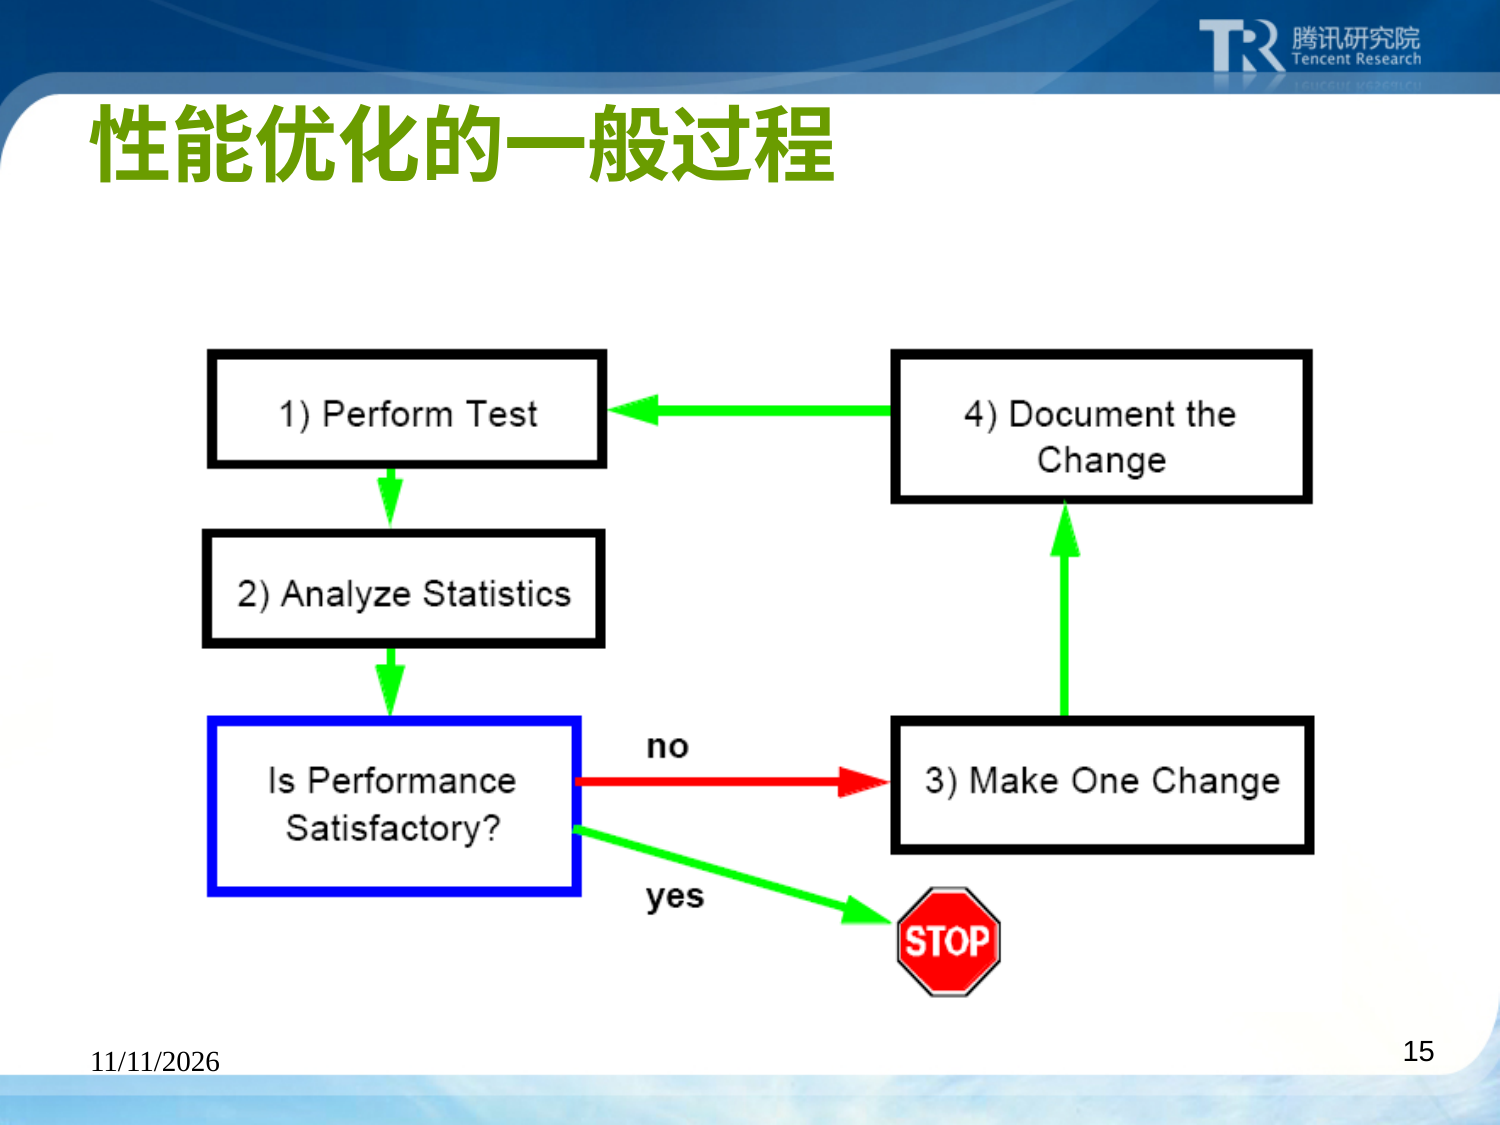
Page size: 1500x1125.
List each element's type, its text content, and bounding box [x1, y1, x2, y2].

slide_number 15 [1099, 1024, 1451, 1091]
picture [0, 0, 1500, 1125]
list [52, 293, 1342, 1012]
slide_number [74, 1034, 426, 1113]
title 性能优化的一般过程 [49, 99, 1388, 226]
